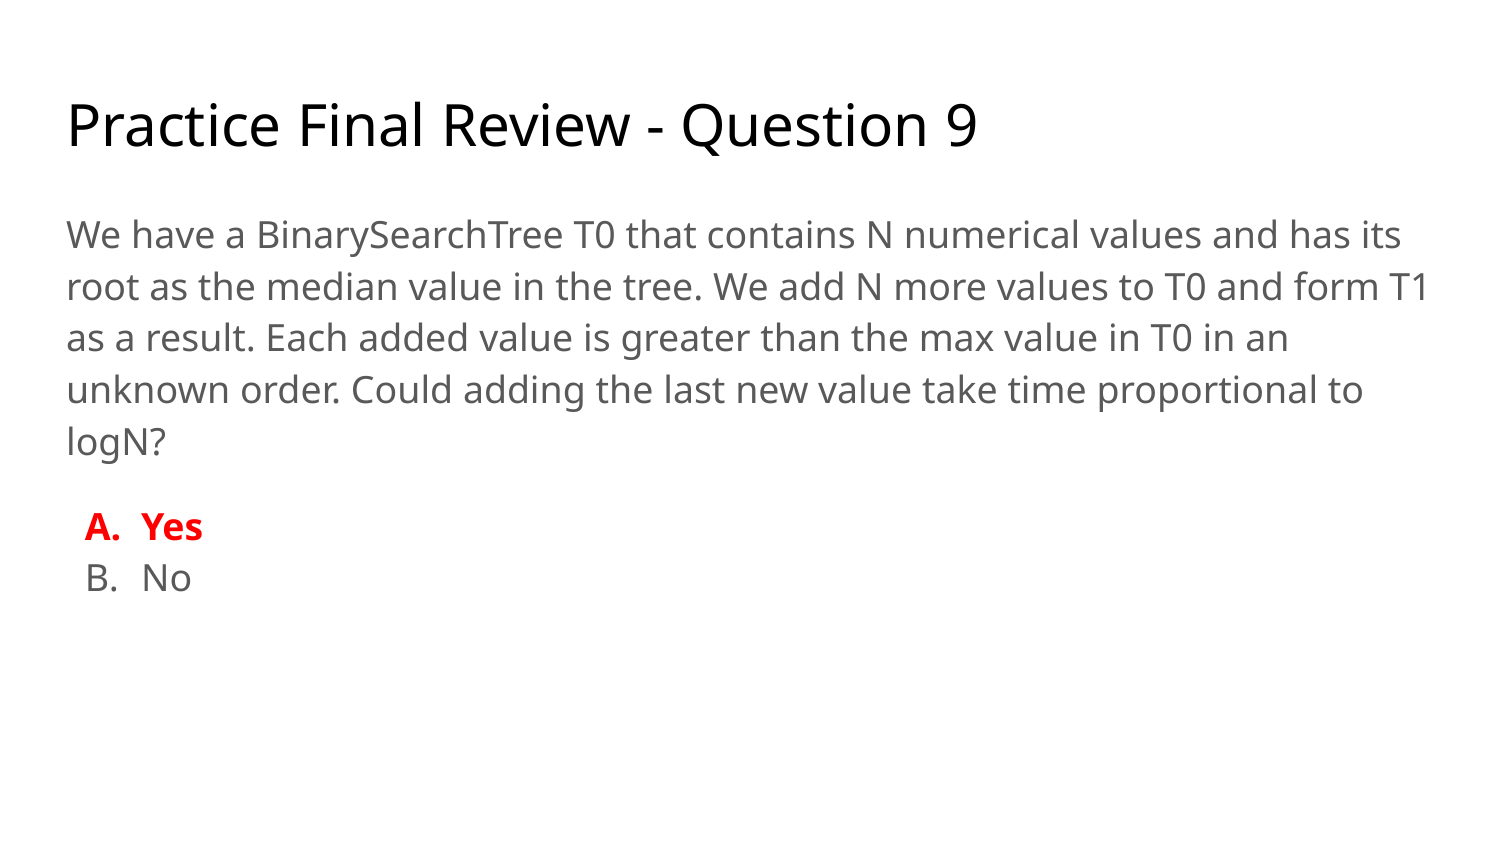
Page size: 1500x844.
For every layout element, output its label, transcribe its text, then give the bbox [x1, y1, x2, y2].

title Practice Final Review - Question 9 [51, 72, 1449, 167]
list We have a BinarySearchTree T0 that contains N numerical values and has its root as the median value in the tree. We add N more values to T0 and form T1 as a result. Each added value is greater than the max value in T0 in an unknown order. Could adding the last new value take time proportional to logN? Yes No [51, 189, 1449, 750]
